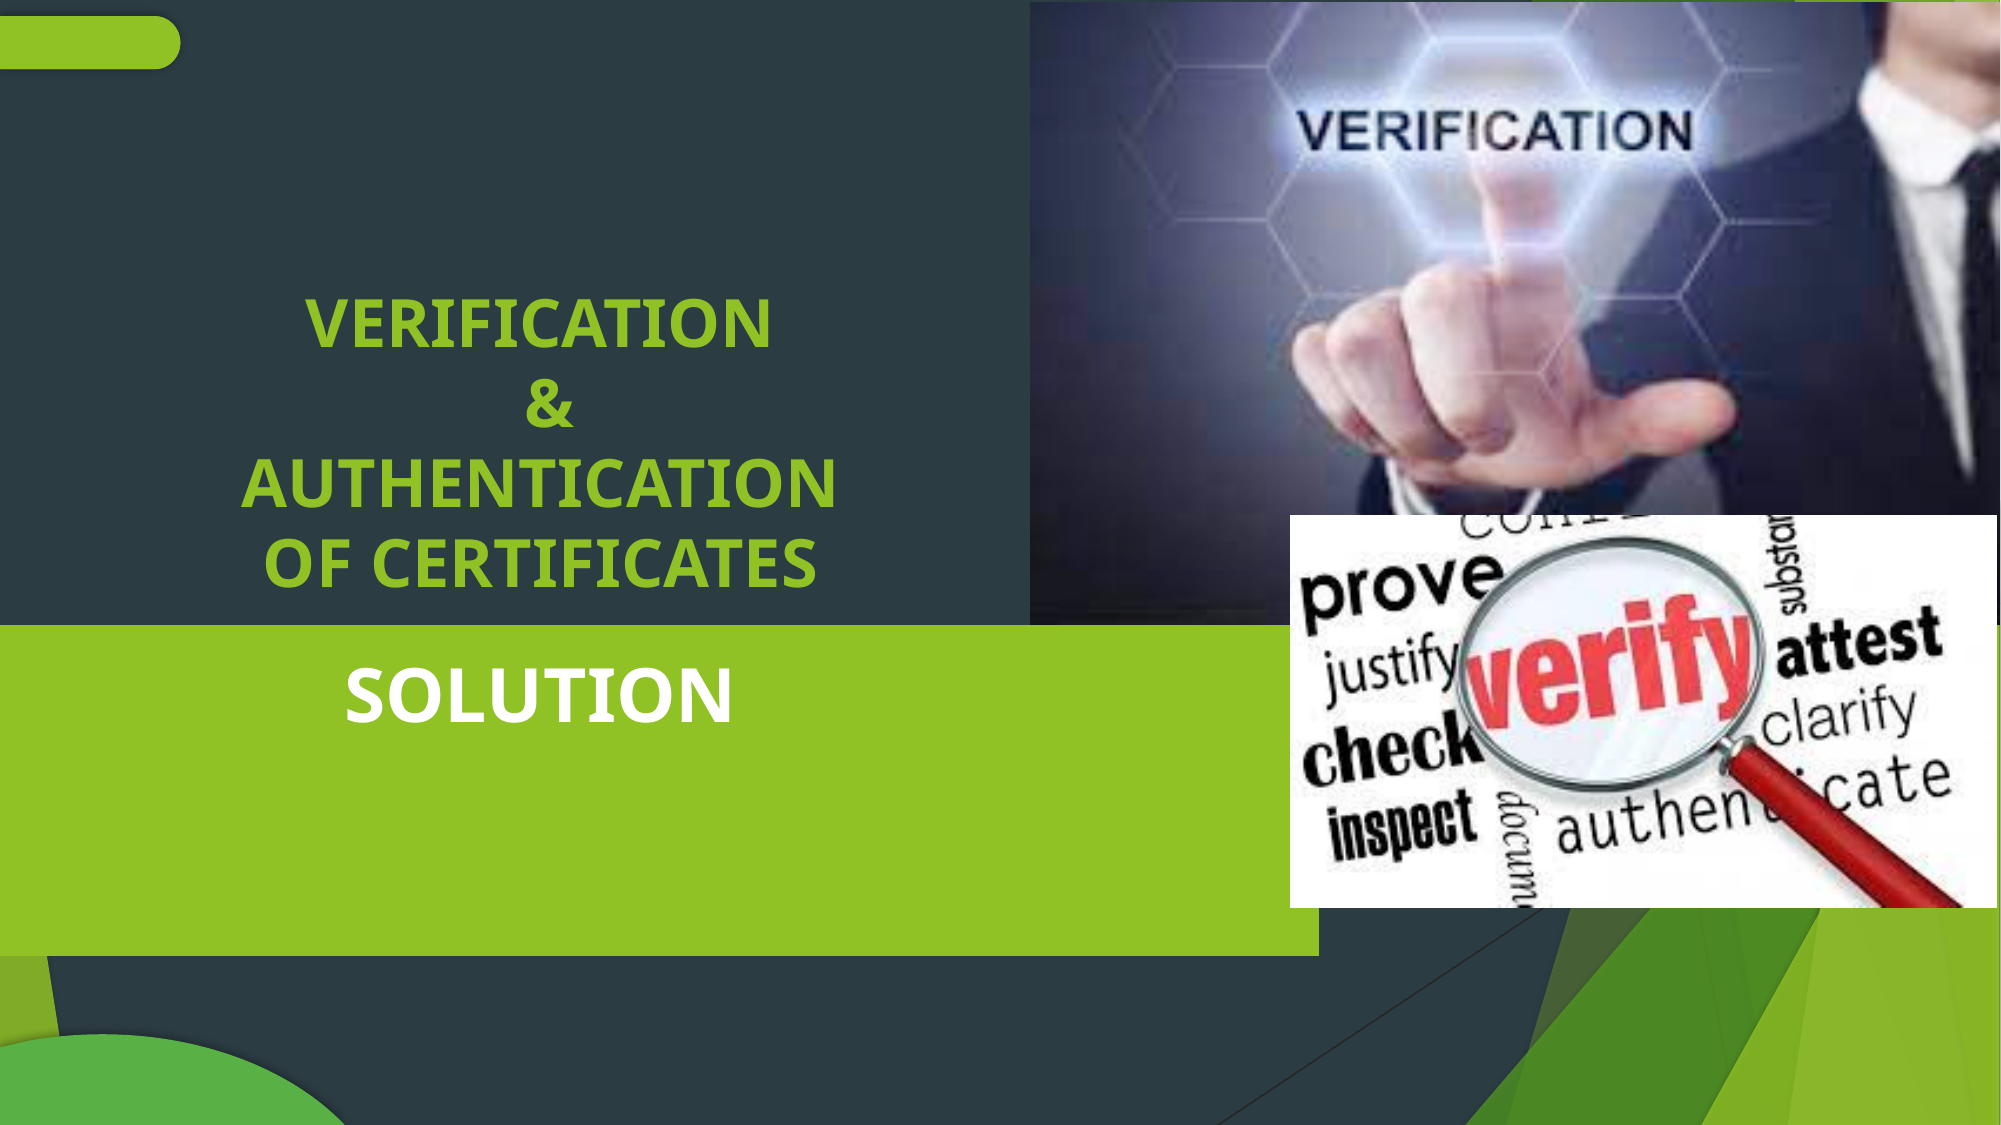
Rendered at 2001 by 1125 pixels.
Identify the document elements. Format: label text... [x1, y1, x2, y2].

text_box [0, 14, 182, 71]
text_box SOLUTION [278, 640, 804, 746]
picture [1030, 2, 2000, 908]
text_box [0, 623, 1321, 957]
text_box VERIFICATION & AUTHENTICATION OF CERTIFICATES [209, 273, 873, 689]
text_box [0, 1032, 346, 1125]
